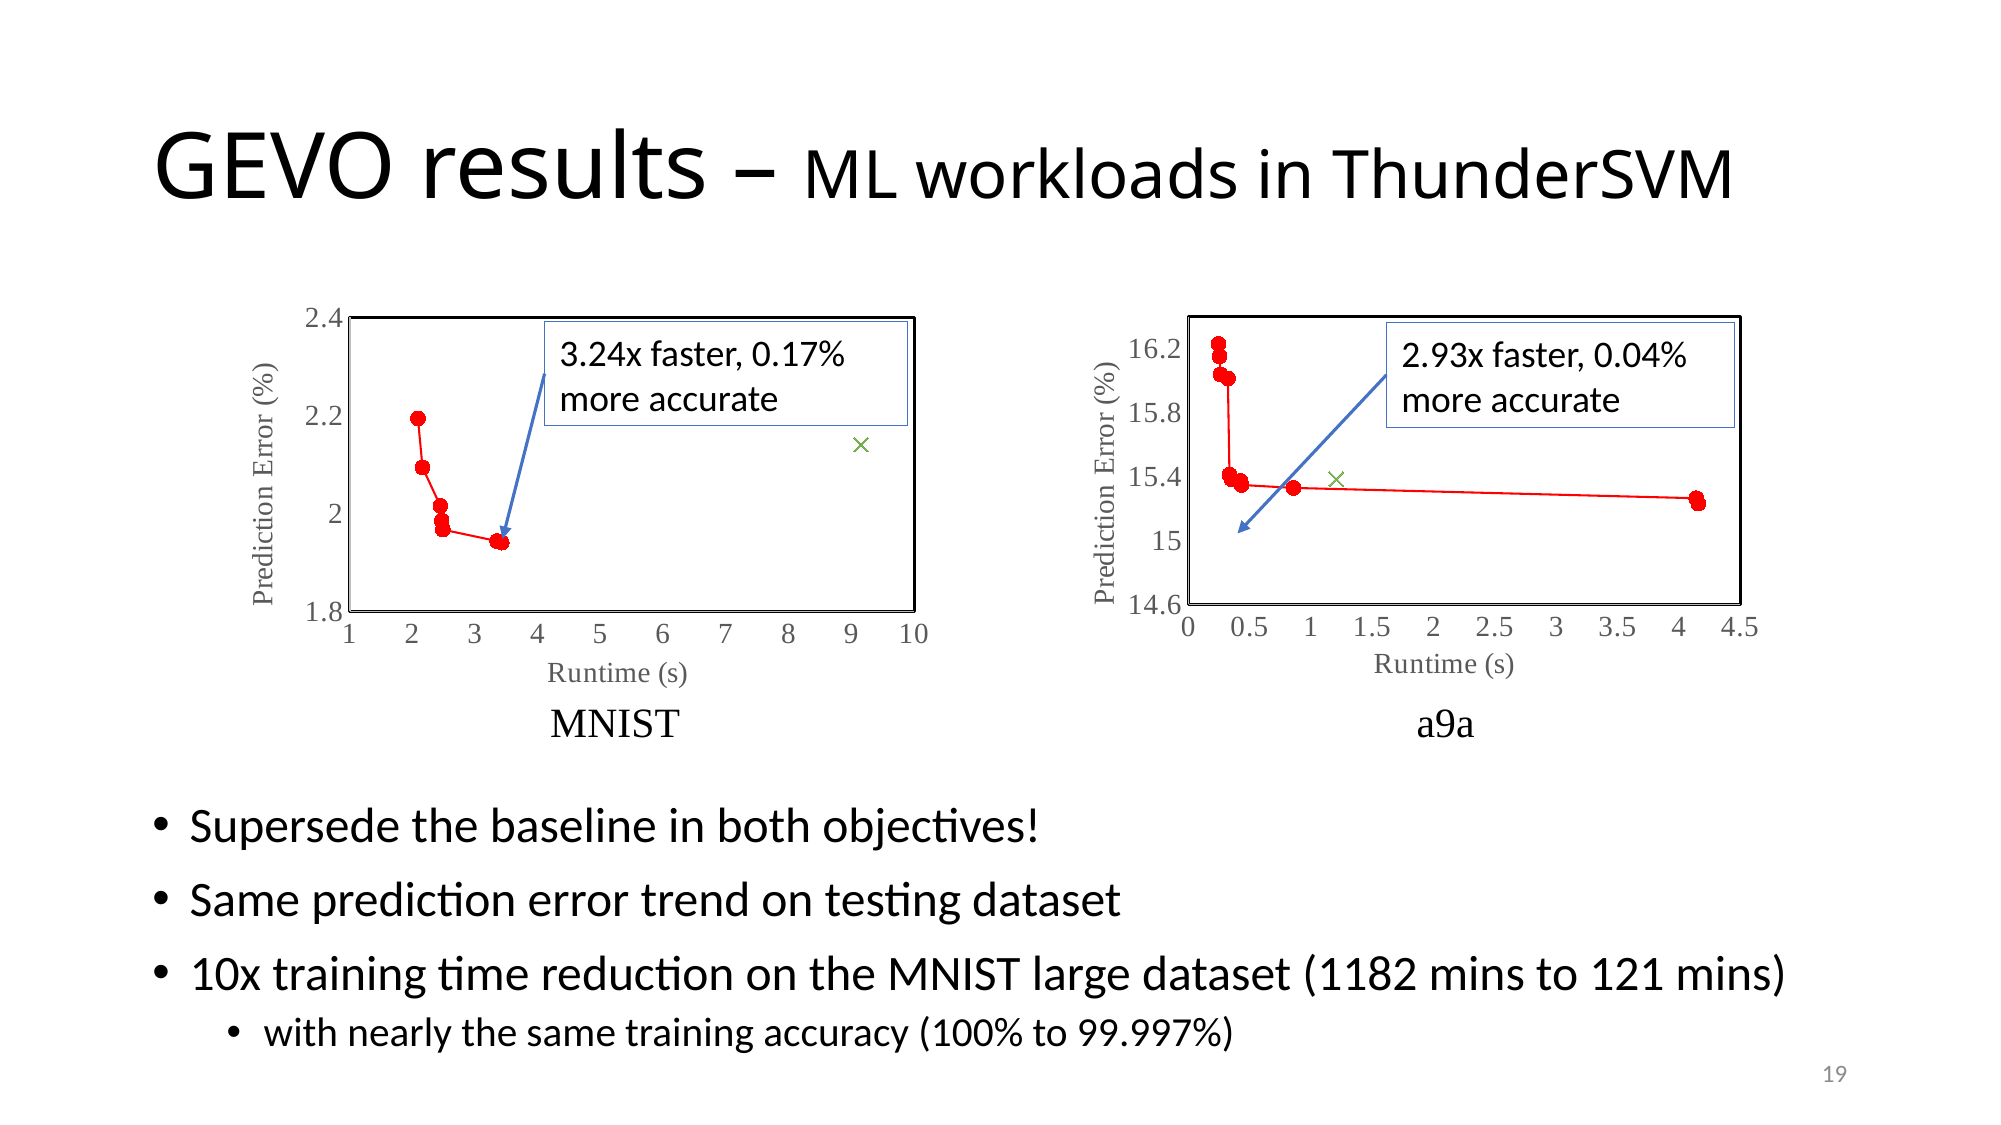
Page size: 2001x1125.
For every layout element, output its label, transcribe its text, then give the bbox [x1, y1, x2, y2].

chart [1075, 294, 1773, 689]
chart [234, 294, 948, 698]
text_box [1237, 375, 1387, 534]
list Supersede the baseline in both objectives! Same prediction error trend on testing dataset 10x training time reduction on the MNIST large dataset (1182 mins to 121 mins) with nearly the same training accuracy (100% to 99.997%) [137, 791, 1863, 1066]
text_box a9a [1370, 689, 1523, 754]
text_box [502, 374, 545, 539]
slide_number 19 [1412, 1042, 1863, 1103]
text_box MNIST [535, 698, 745, 754]
title GEVO results – ML workloads in ThunderSVM [137, 59, 1863, 278]
